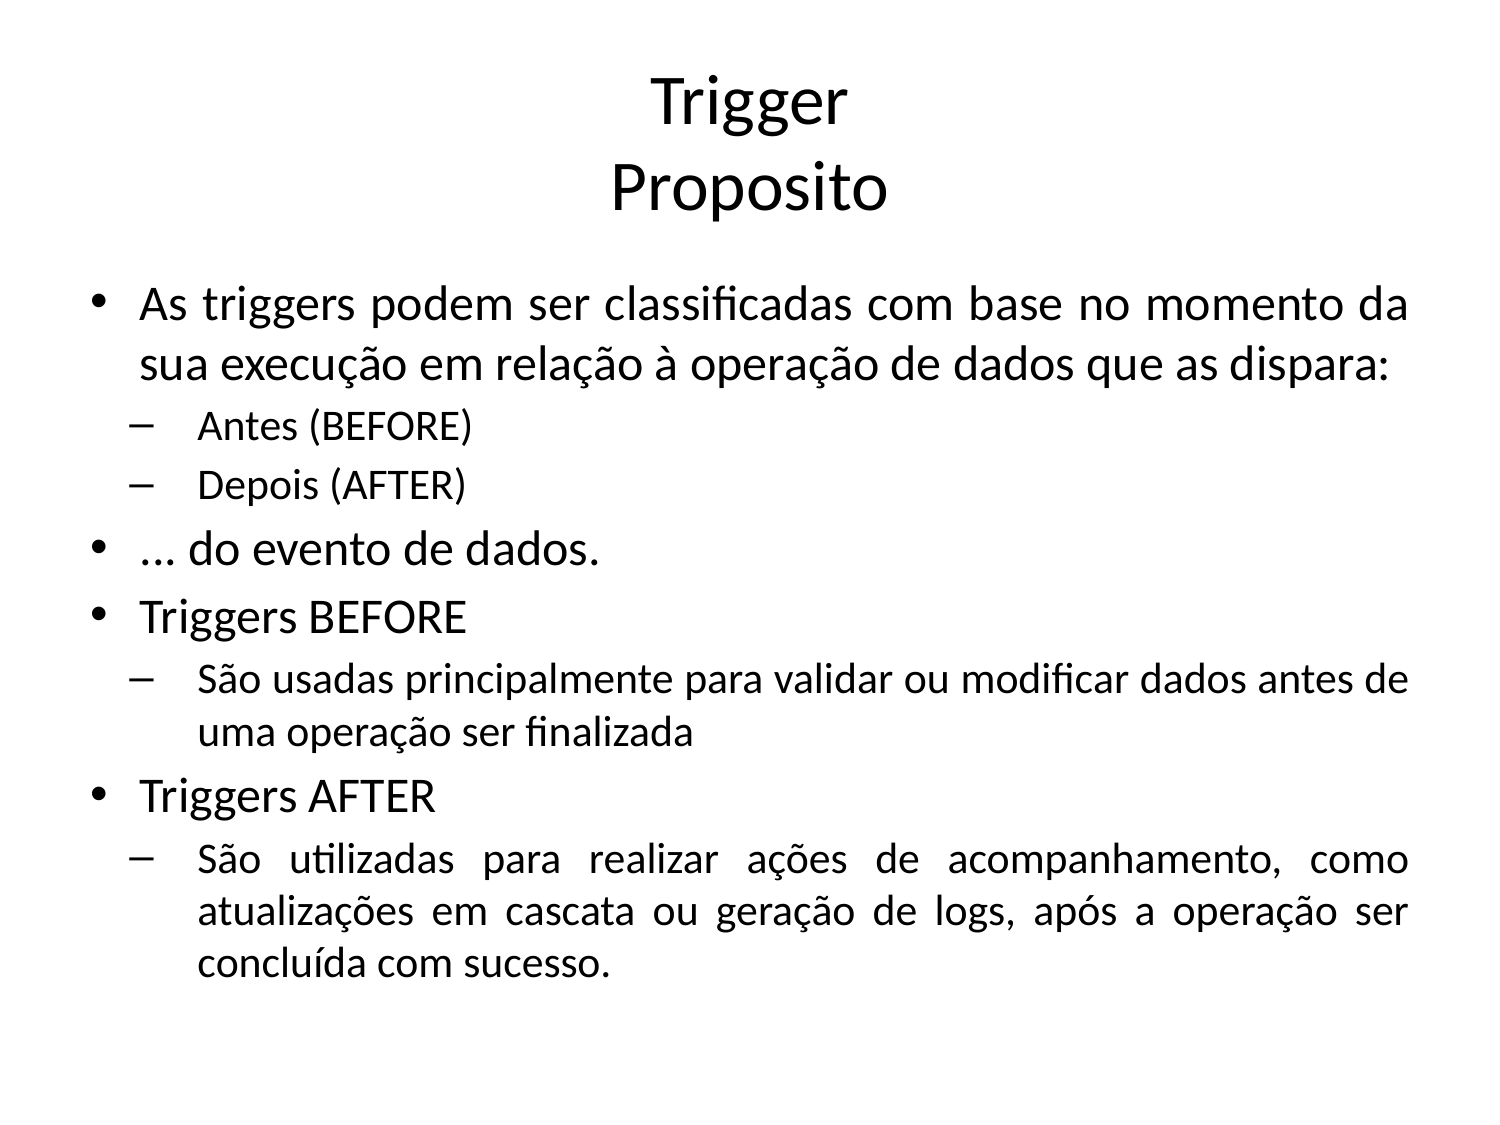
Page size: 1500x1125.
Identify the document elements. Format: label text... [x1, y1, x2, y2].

title Trigger Proposito [75, 45, 1425, 233]
list As triggers podem ser classificadas com base no momento da sua execução em relação à operação de dados que as dispara: Antes (BEFORE) Depois (AFTER) ... do evento de dados. Triggers BEFORE São usadas principalmente para validar ou modificar dados antes de uma operação ser finalizada Triggers AFTER São utilizadas para realizar ações de acompanhamento, como atualizações em cascata ou geração de logs, após a operação ser concluída com sucesso. [75, 262, 1425, 1005]
